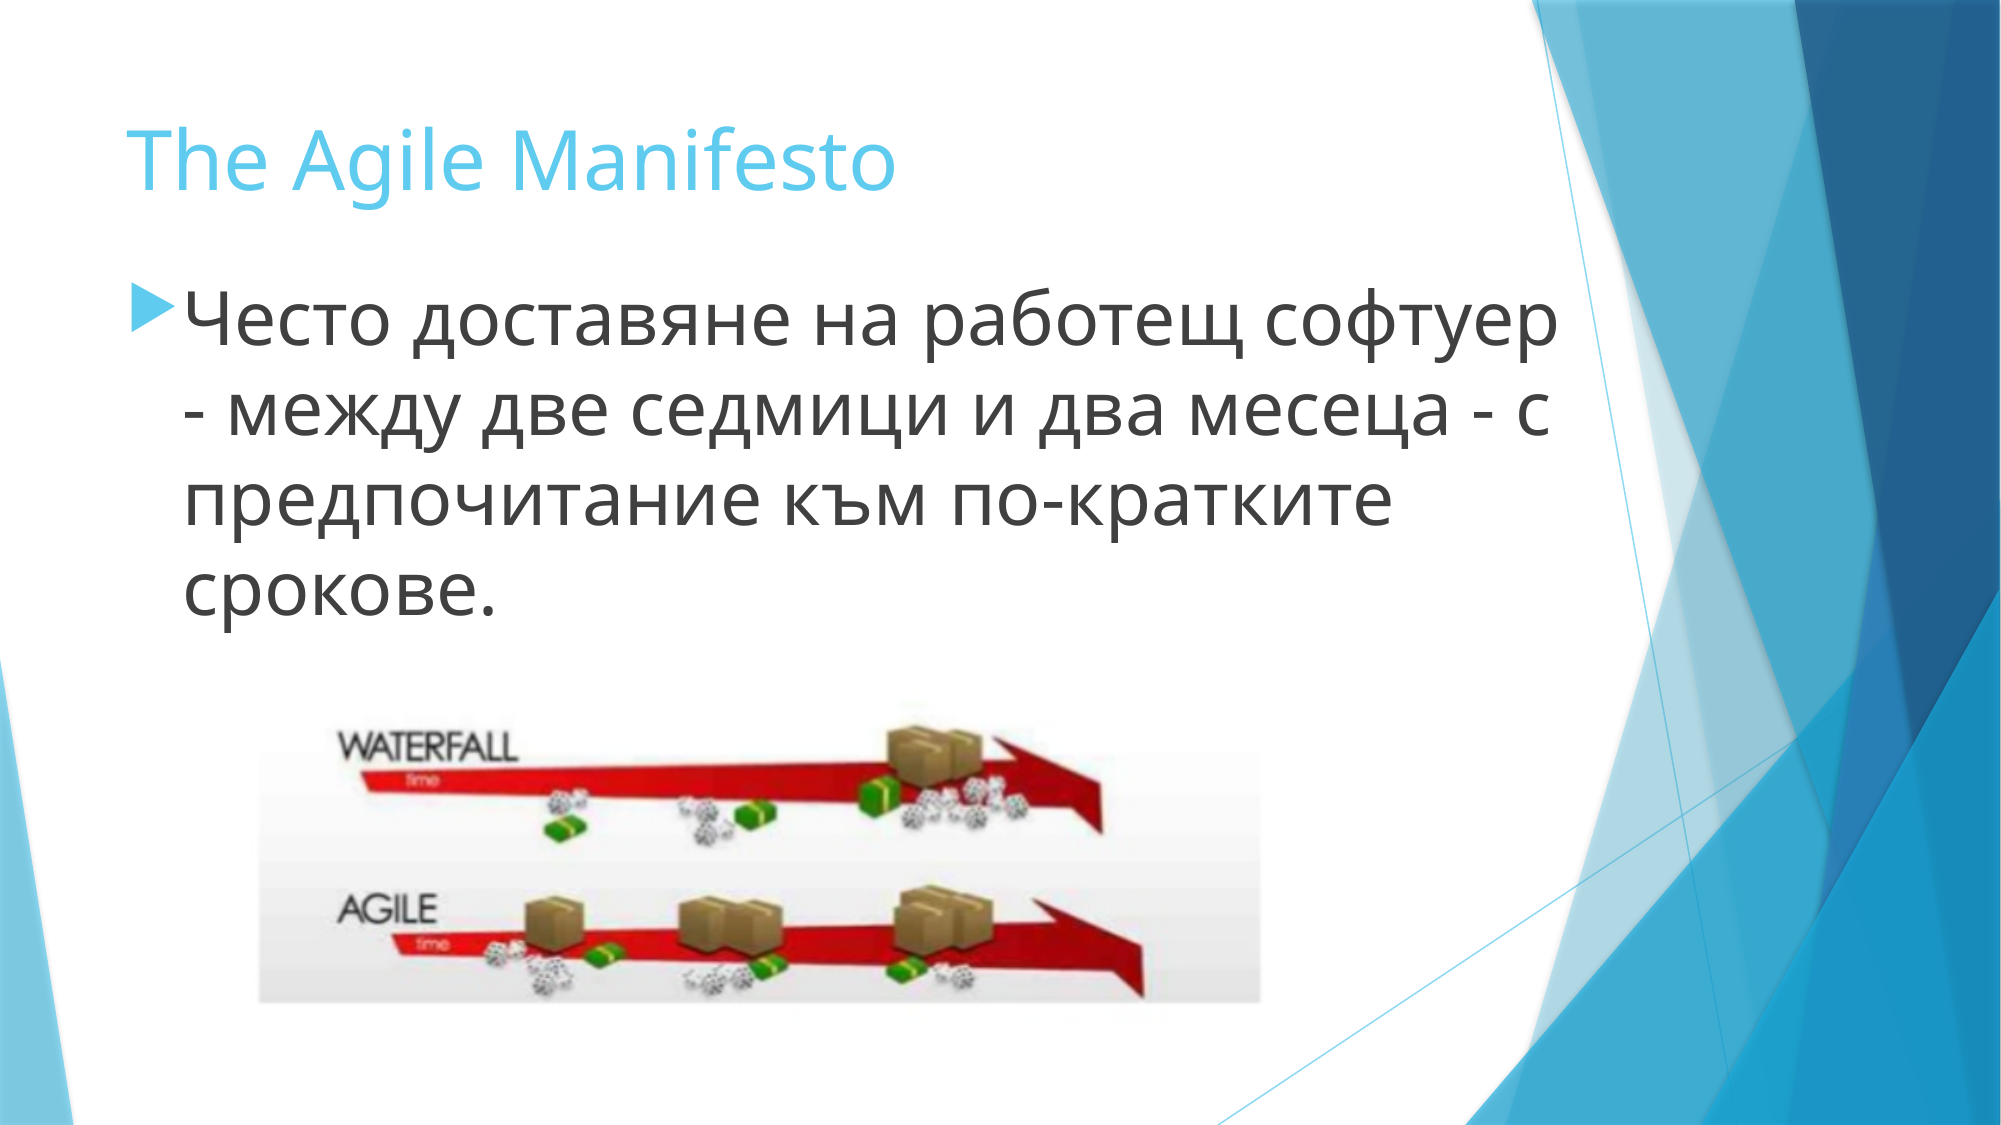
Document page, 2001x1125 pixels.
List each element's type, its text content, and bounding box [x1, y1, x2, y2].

title The Agile Manifesto [111, 99, 1522, 262]
picture [234, 689, 1278, 1028]
list Често доставяне на работещ софтуер - между две седмици и два месеца - с предпочитание към по-кратките срокове. [111, 262, 1611, 992]
